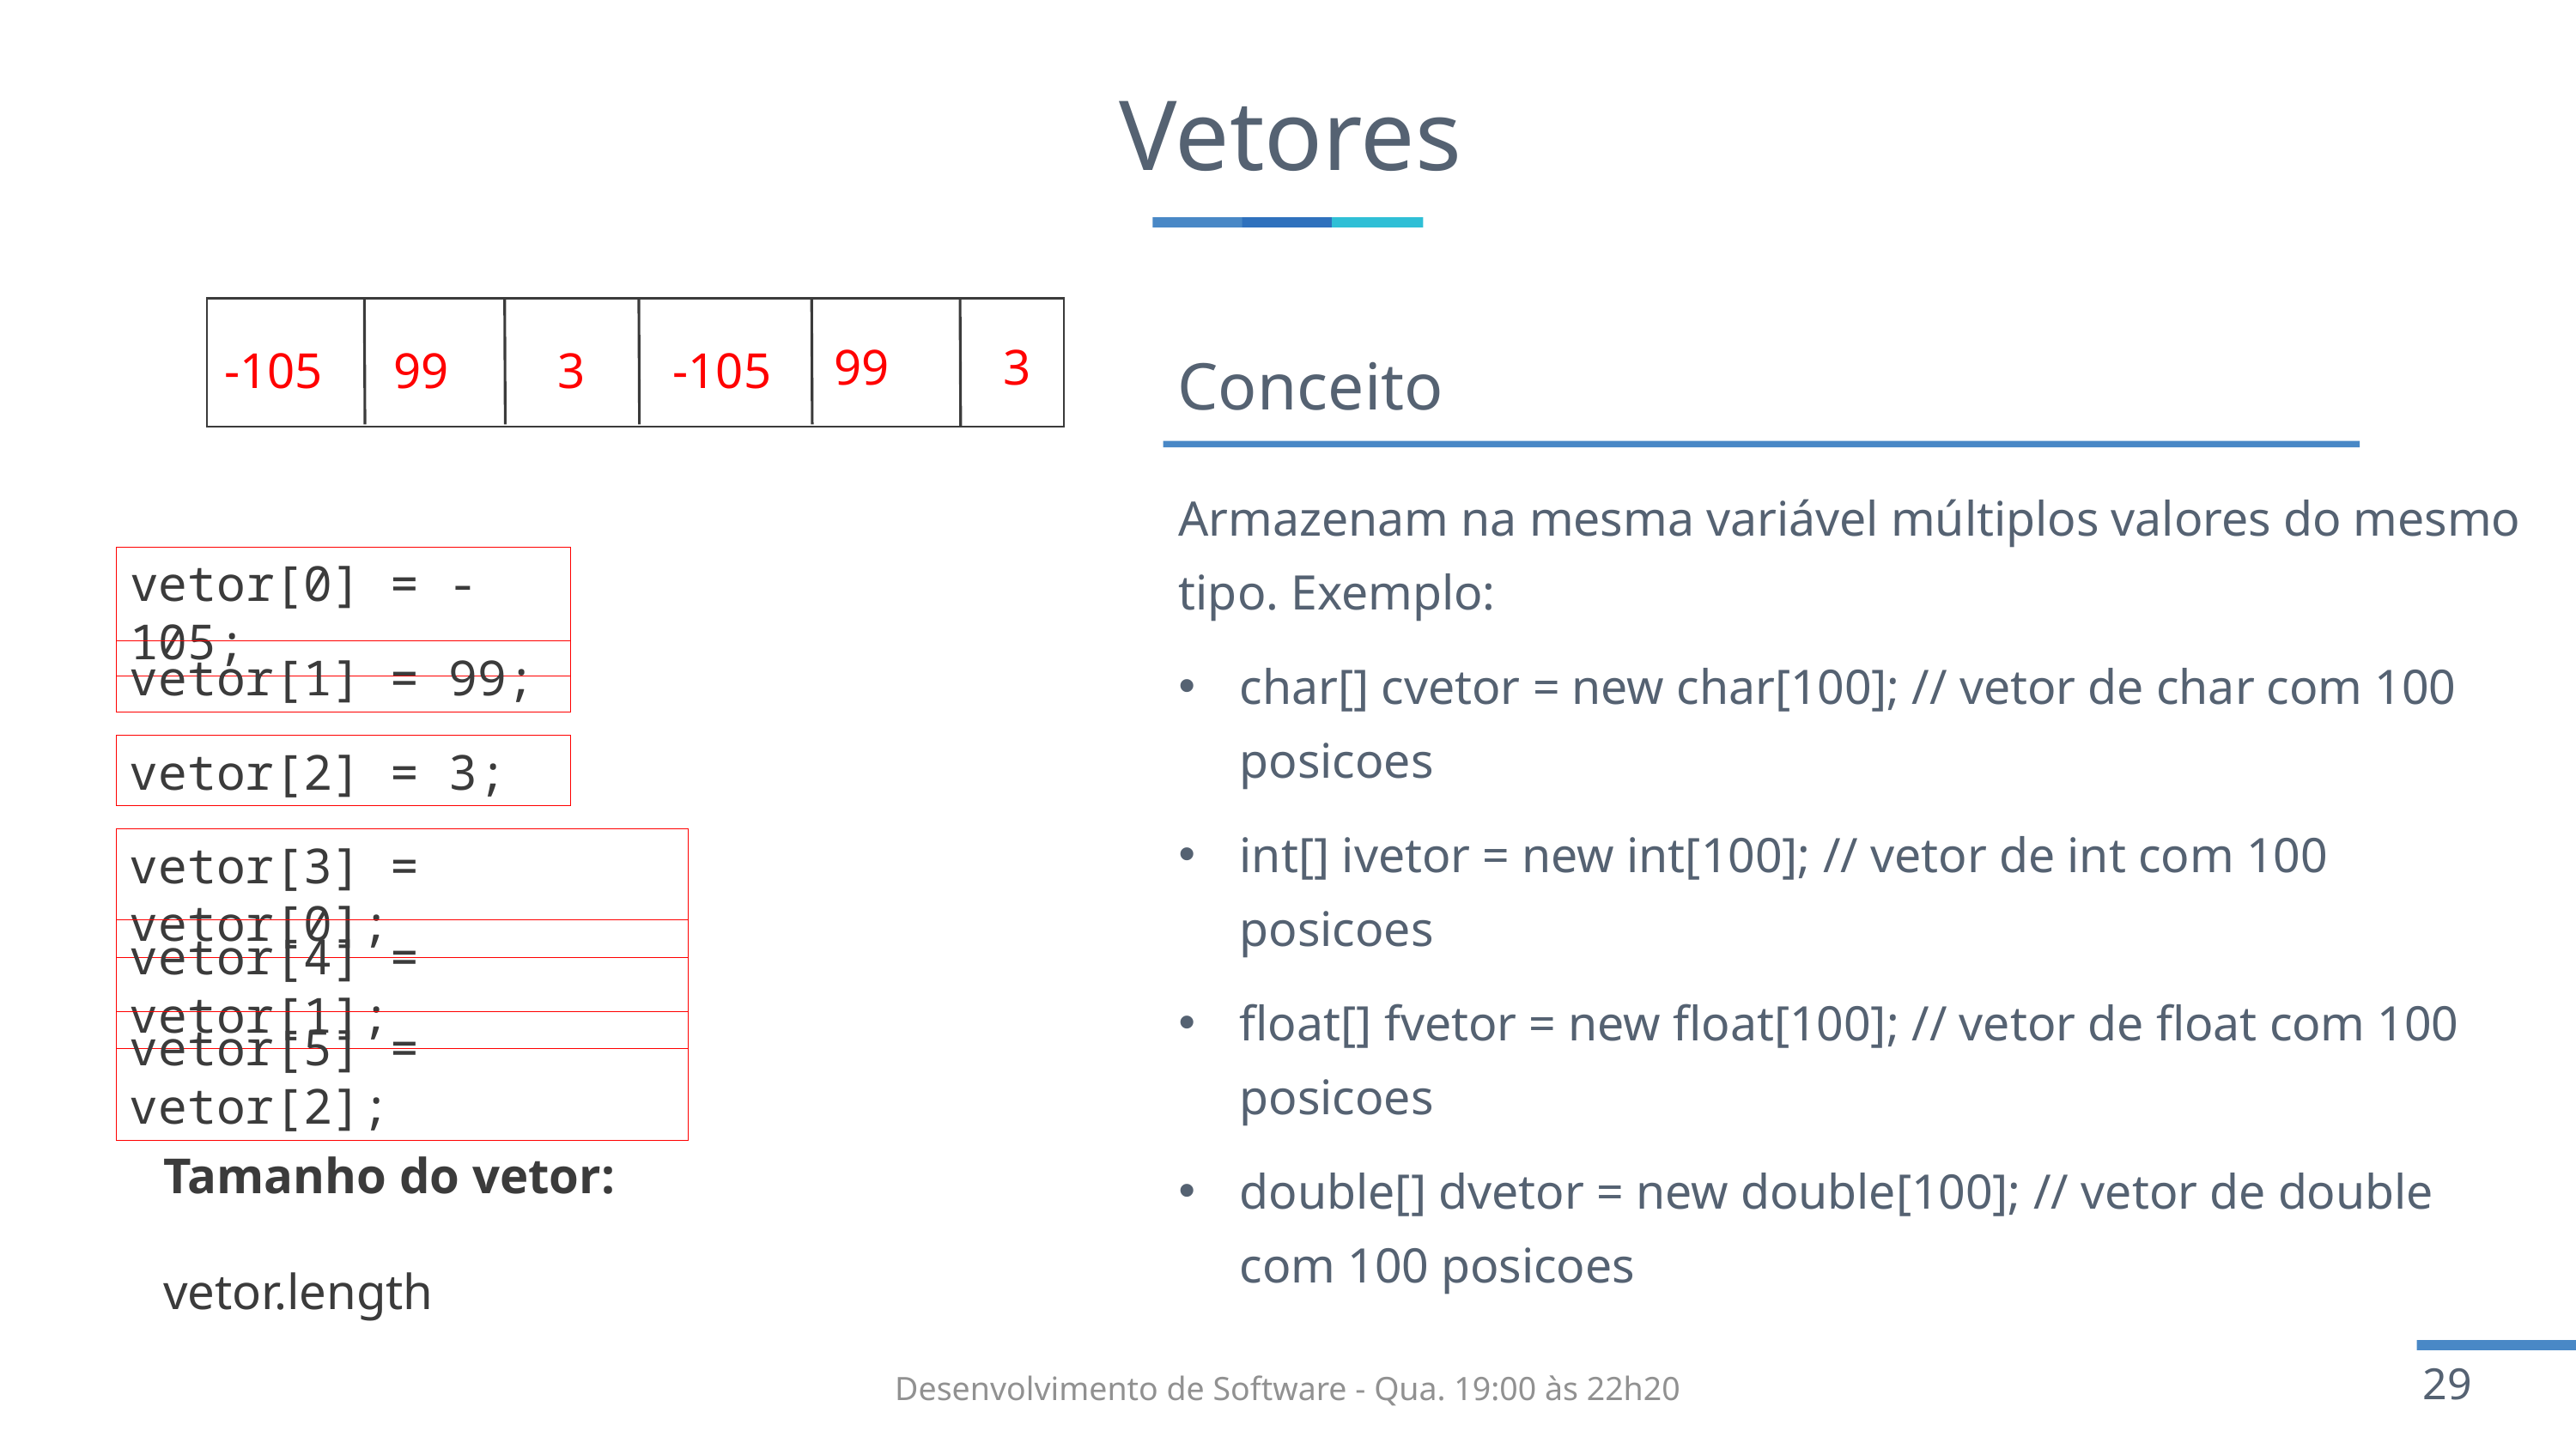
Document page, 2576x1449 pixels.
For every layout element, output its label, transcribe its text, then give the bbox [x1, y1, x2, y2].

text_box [116, 330, 1096, 1083]
title Vetores [69, 49, 2512, 230]
footer Desenvolvimento de Software - Qua. 19:00 às 22h20​ [853, 1349, 1723, 1427]
list Conceito [1164, 332, 2360, 437]
slide_number 29 [2409, 1351, 2576, 1421]
text_box Tamanho do vetor: vetor.length [150, 1138, 712, 1326]
list Armazenam na mesma variável múltiplos valores do mesmo tipo. Exemplo: char[] cvetor = new char[100]; // vetor de char com 100 posicoes int[] ivetor = new int[100]; // vetor de int com 100 posicoes float[] fvetor = new float[100]; // vetor de float com 100 posicoes double[] dvetor = new double[100]; // vetor de double com 100 posicoes [1165, 464, 2543, 1303]
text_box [206, 297, 1065, 427]
